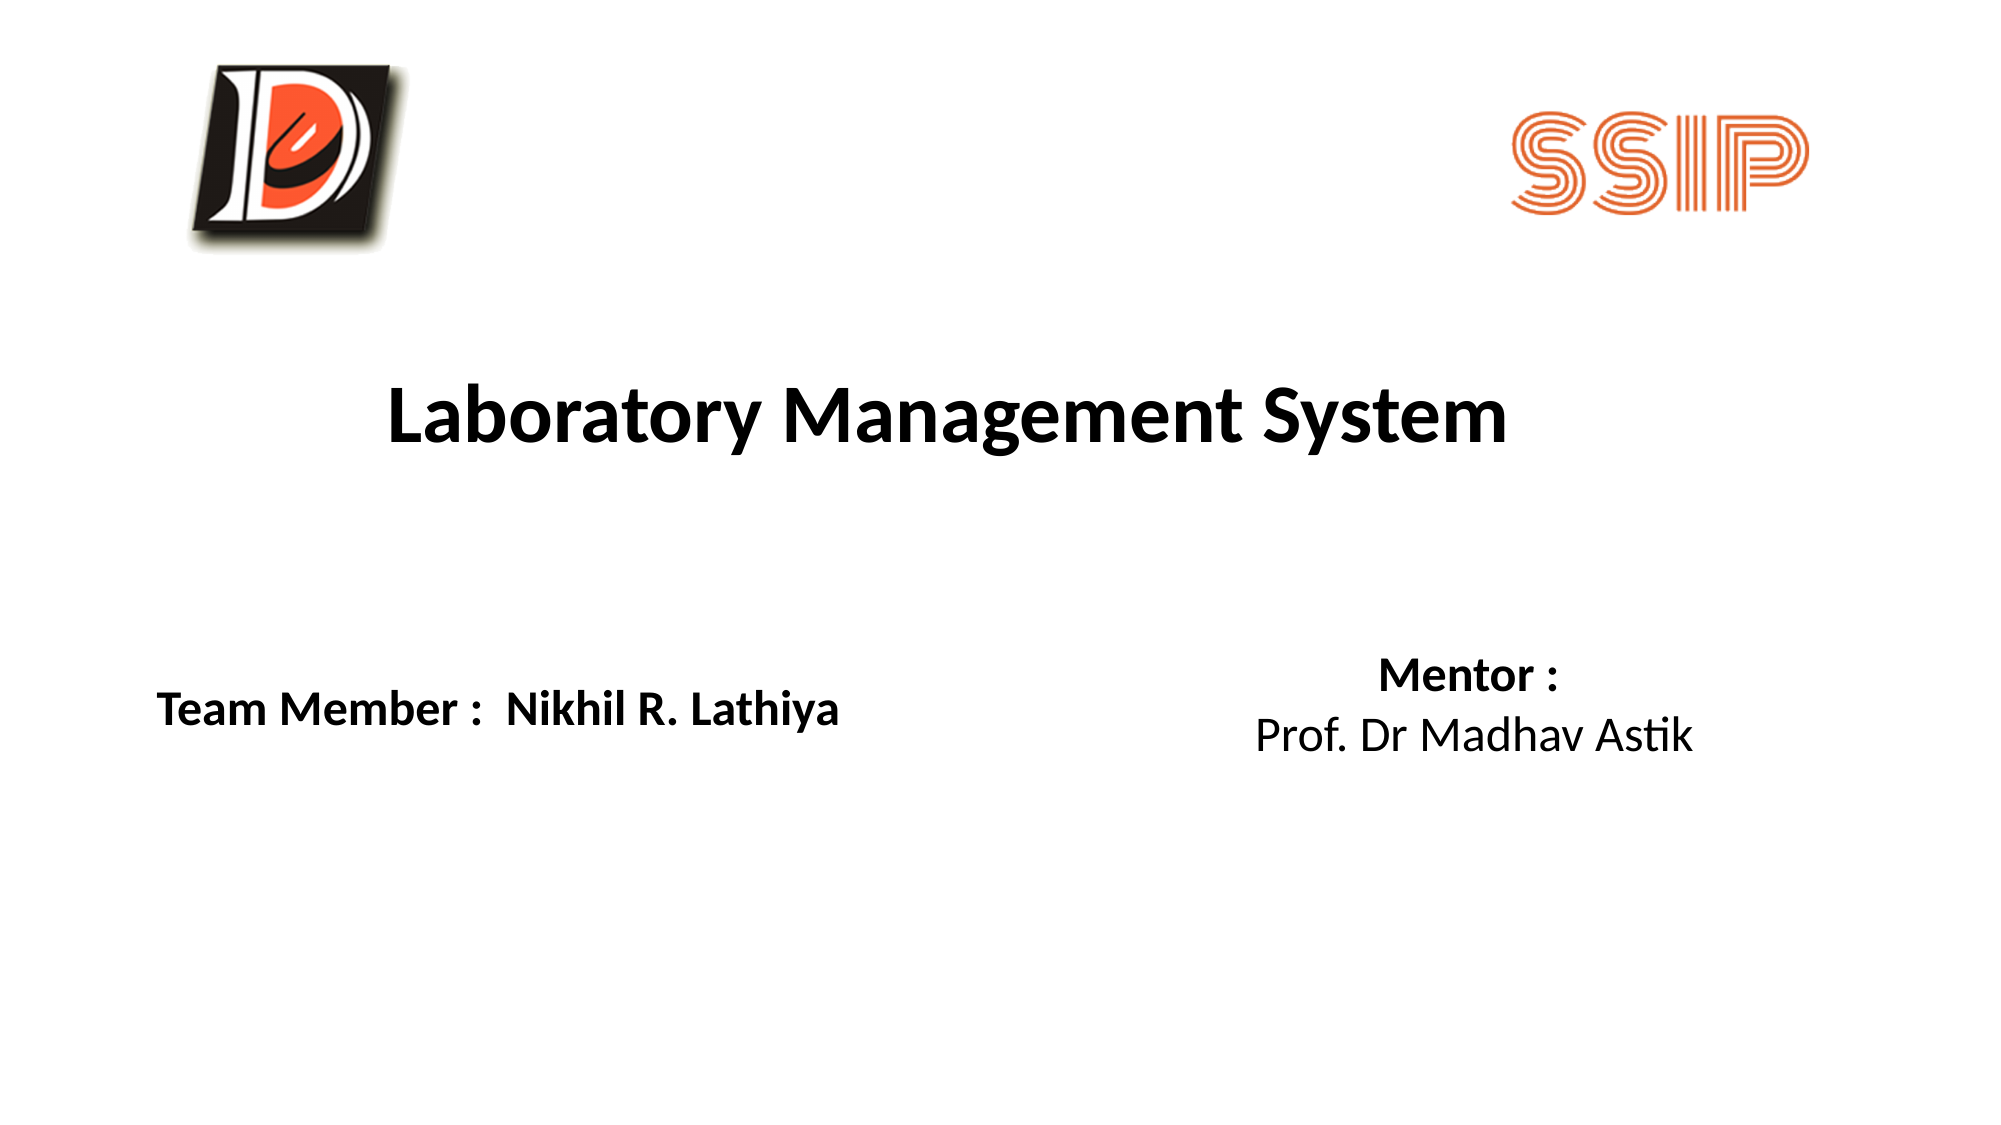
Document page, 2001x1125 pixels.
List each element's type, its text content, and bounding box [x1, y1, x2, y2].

subtitle Team Member : Nikhil R. Lathiya [9, 667, 974, 761]
text_box Mentor : Prof. Dr Madhav Astik [974, 633, 1975, 824]
picture [114, 0, 499, 310]
title Laboratory Management System [137, 305, 1761, 514]
picture [1500, 94, 1819, 225]
